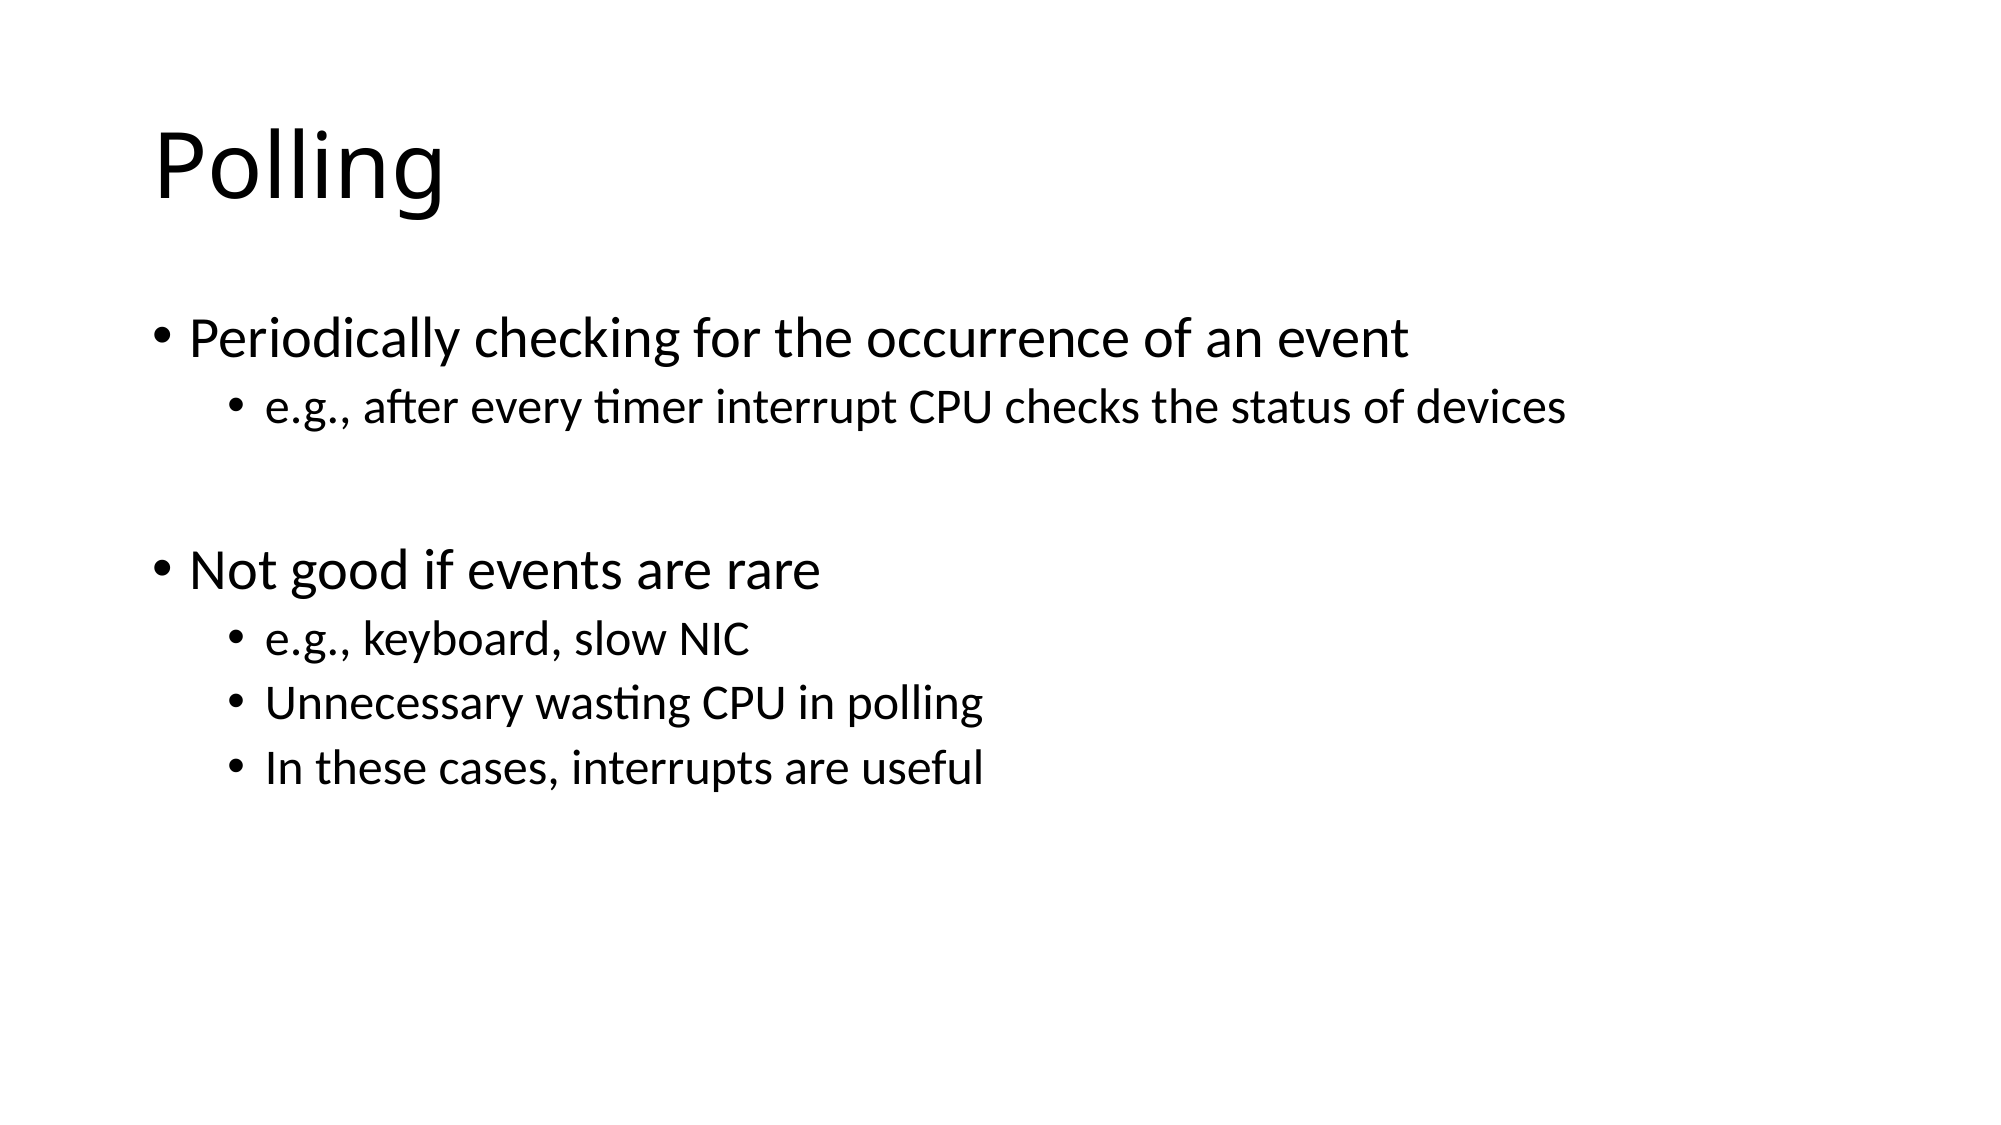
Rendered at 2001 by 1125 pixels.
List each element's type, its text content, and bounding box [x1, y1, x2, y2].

title Polling [137, 59, 1863, 278]
list Periodically checking for the occurrence of an event e.g., after every timer interrupt CPU checks the status of devices Not good if events are rare e.g., keyboard, slow NIC Unnecessary wasting CPU in polling In these cases, interrupts are useful [137, 299, 1863, 1014]
